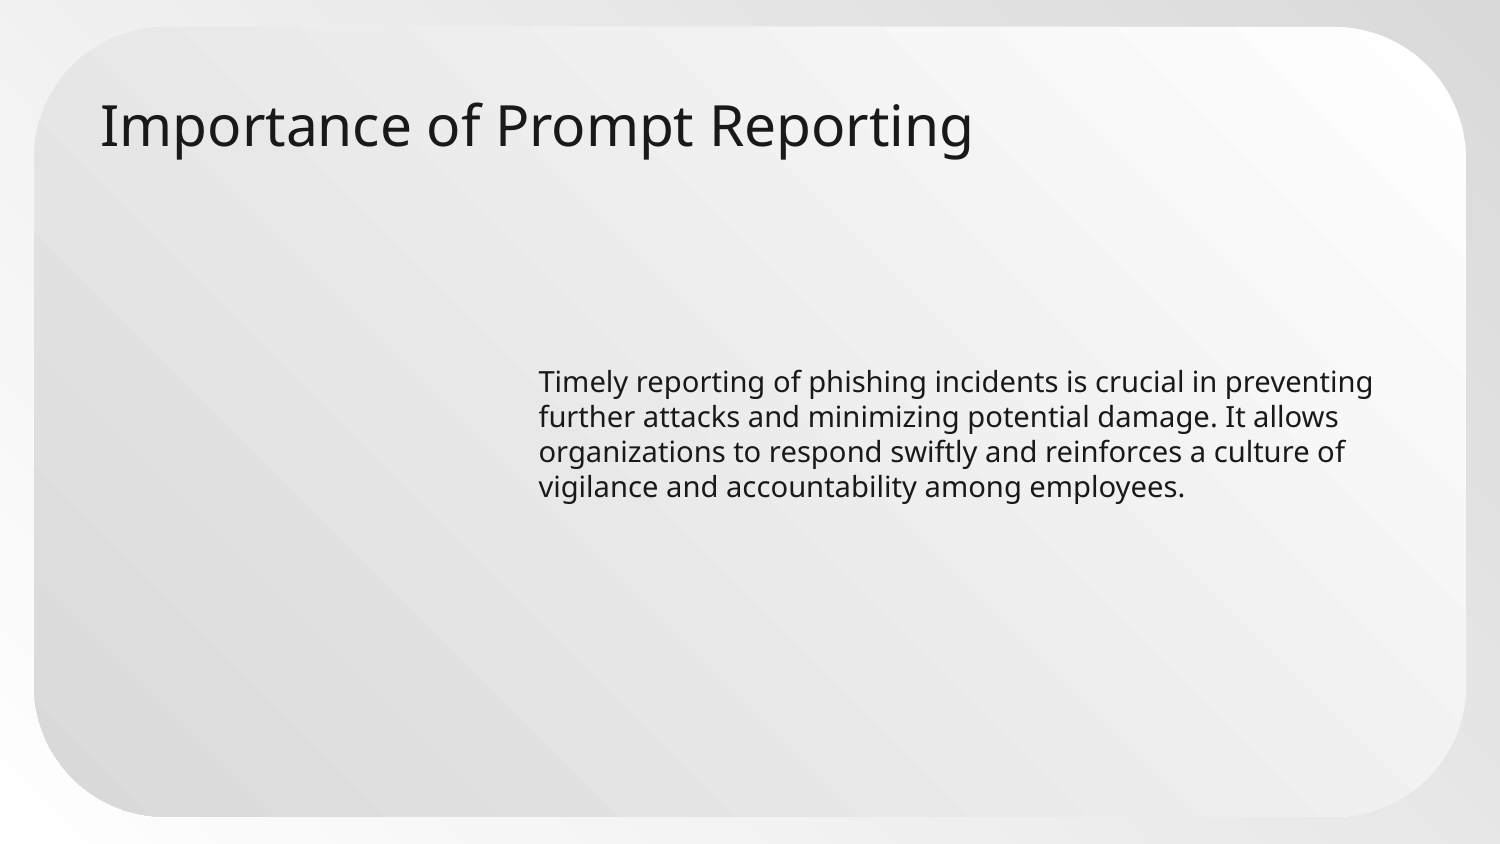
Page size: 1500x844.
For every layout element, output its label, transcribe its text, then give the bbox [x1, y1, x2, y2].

title Importance of Prompt Reporting [85, 75, 999, 189]
subtitle Timely reporting of phishing incidents is crucial in preventing further attacks and minimizing potential damage. It allows organizations to respond swiftly and reinforces a culture of vigilance and accountability among employees. [523, 348, 1436, 766]
